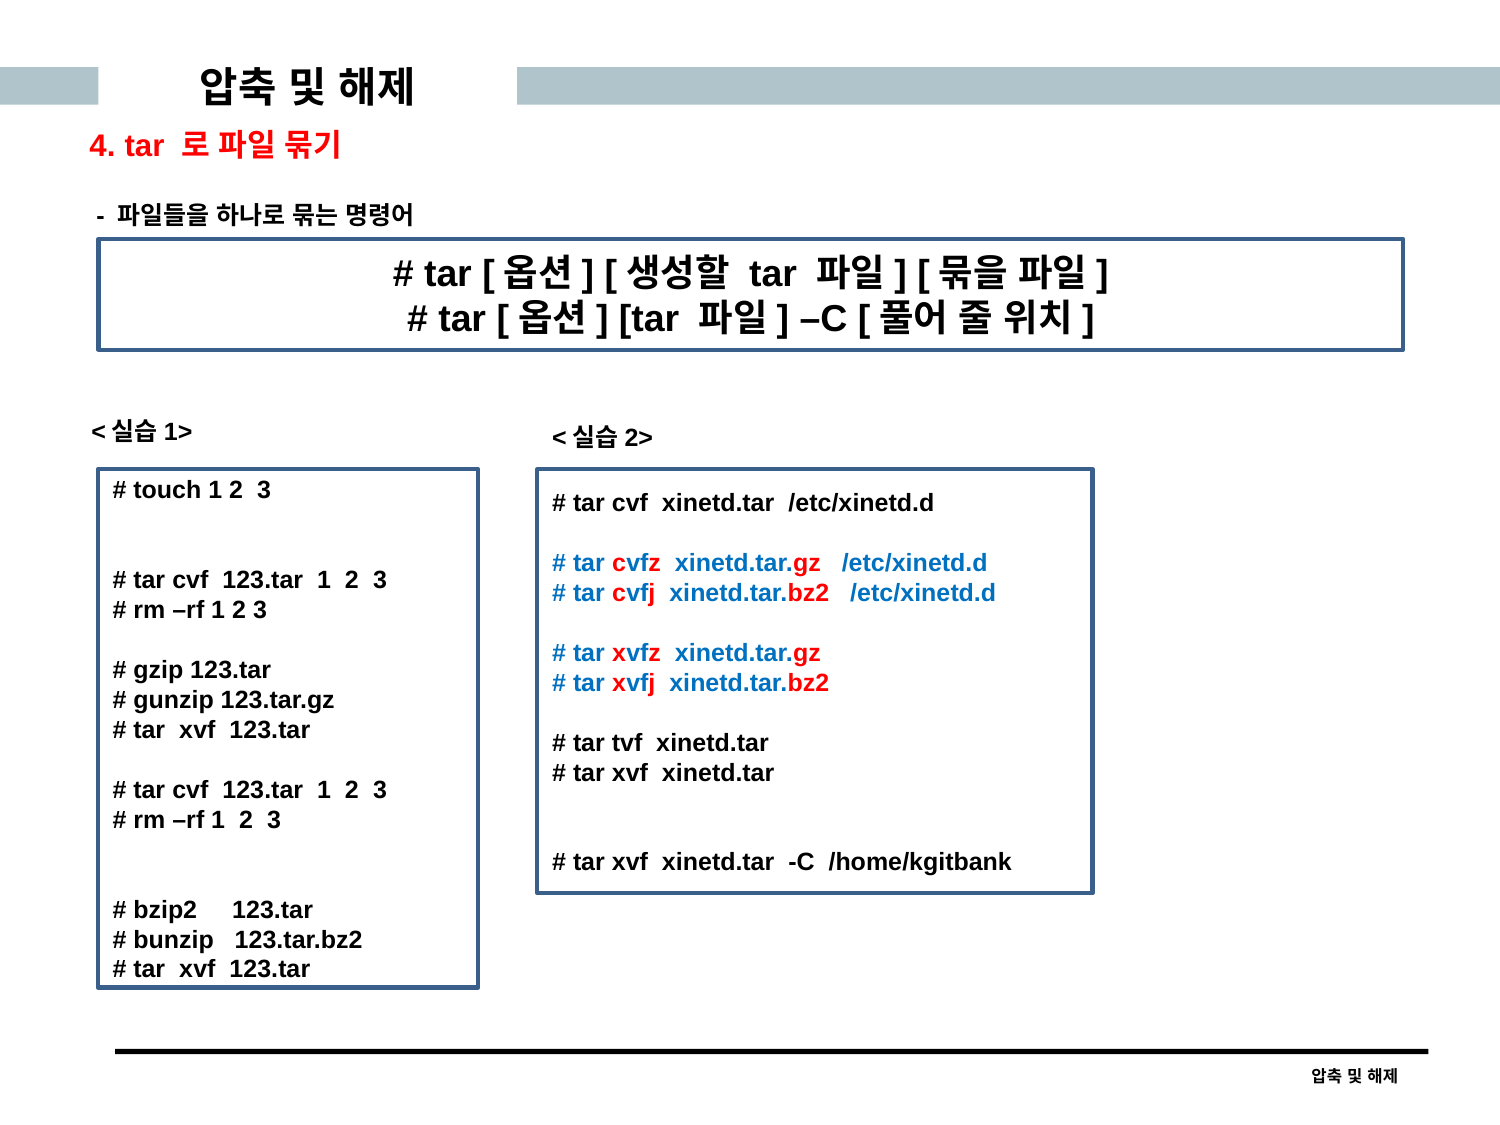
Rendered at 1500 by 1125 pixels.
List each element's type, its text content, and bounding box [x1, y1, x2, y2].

text_box # touch 1 2 3 # tar cvf 123.tar 1 2 3 # rm –rf 1 2 3 # gzip 123.tar # gunzip 123.tar.gz # tar xvf 123.tar # tar cvf 123.tar 1 2 3 # rm –rf 1 2 3 # bzip2 123.tar # bunzip 123.tar.bz2 # tar xvf 123.tar [96, 467, 480, 990]
text_box 압축 및 해제 [112, 54, 503, 117]
text_box 압축 및 해제 [1281, 1058, 1429, 1094]
text_box # tar [옵션] [생성할 tar 파일] [묶을 파일] # tar [옵션] [tar 파일] –C [풀어 줄 위치] [96, 237, 1405, 352]
text_box # tar cvf xinetd.tar /etc/xinetd.d # tar cvfz xinetd.tar.gz /etc/xinetd.d # tar cvfj xinetd.tar.bz2 /etc/xinetd.d # tar xvfz xinetd.tar.gz # tar xvfj xinetd.tar.bz2 # tar tvf xinetd.tar # tar xvf xinetd.tar # tar xvf xinetd.tar -C /home/kgitbank [535, 467, 1095, 895]
text_box <실습2> [537, 414, 939, 459]
text_box [113, 1047, 1430, 1056]
text_box [515, 65, 1500, 107]
text_box <실습1> [76, 408, 479, 453]
text_box [0, 65, 100, 107]
text_box 4. tar 로 파일 묶기 - 파일들을 하나로 묶는 명령어 [74, 117, 1457, 238]
